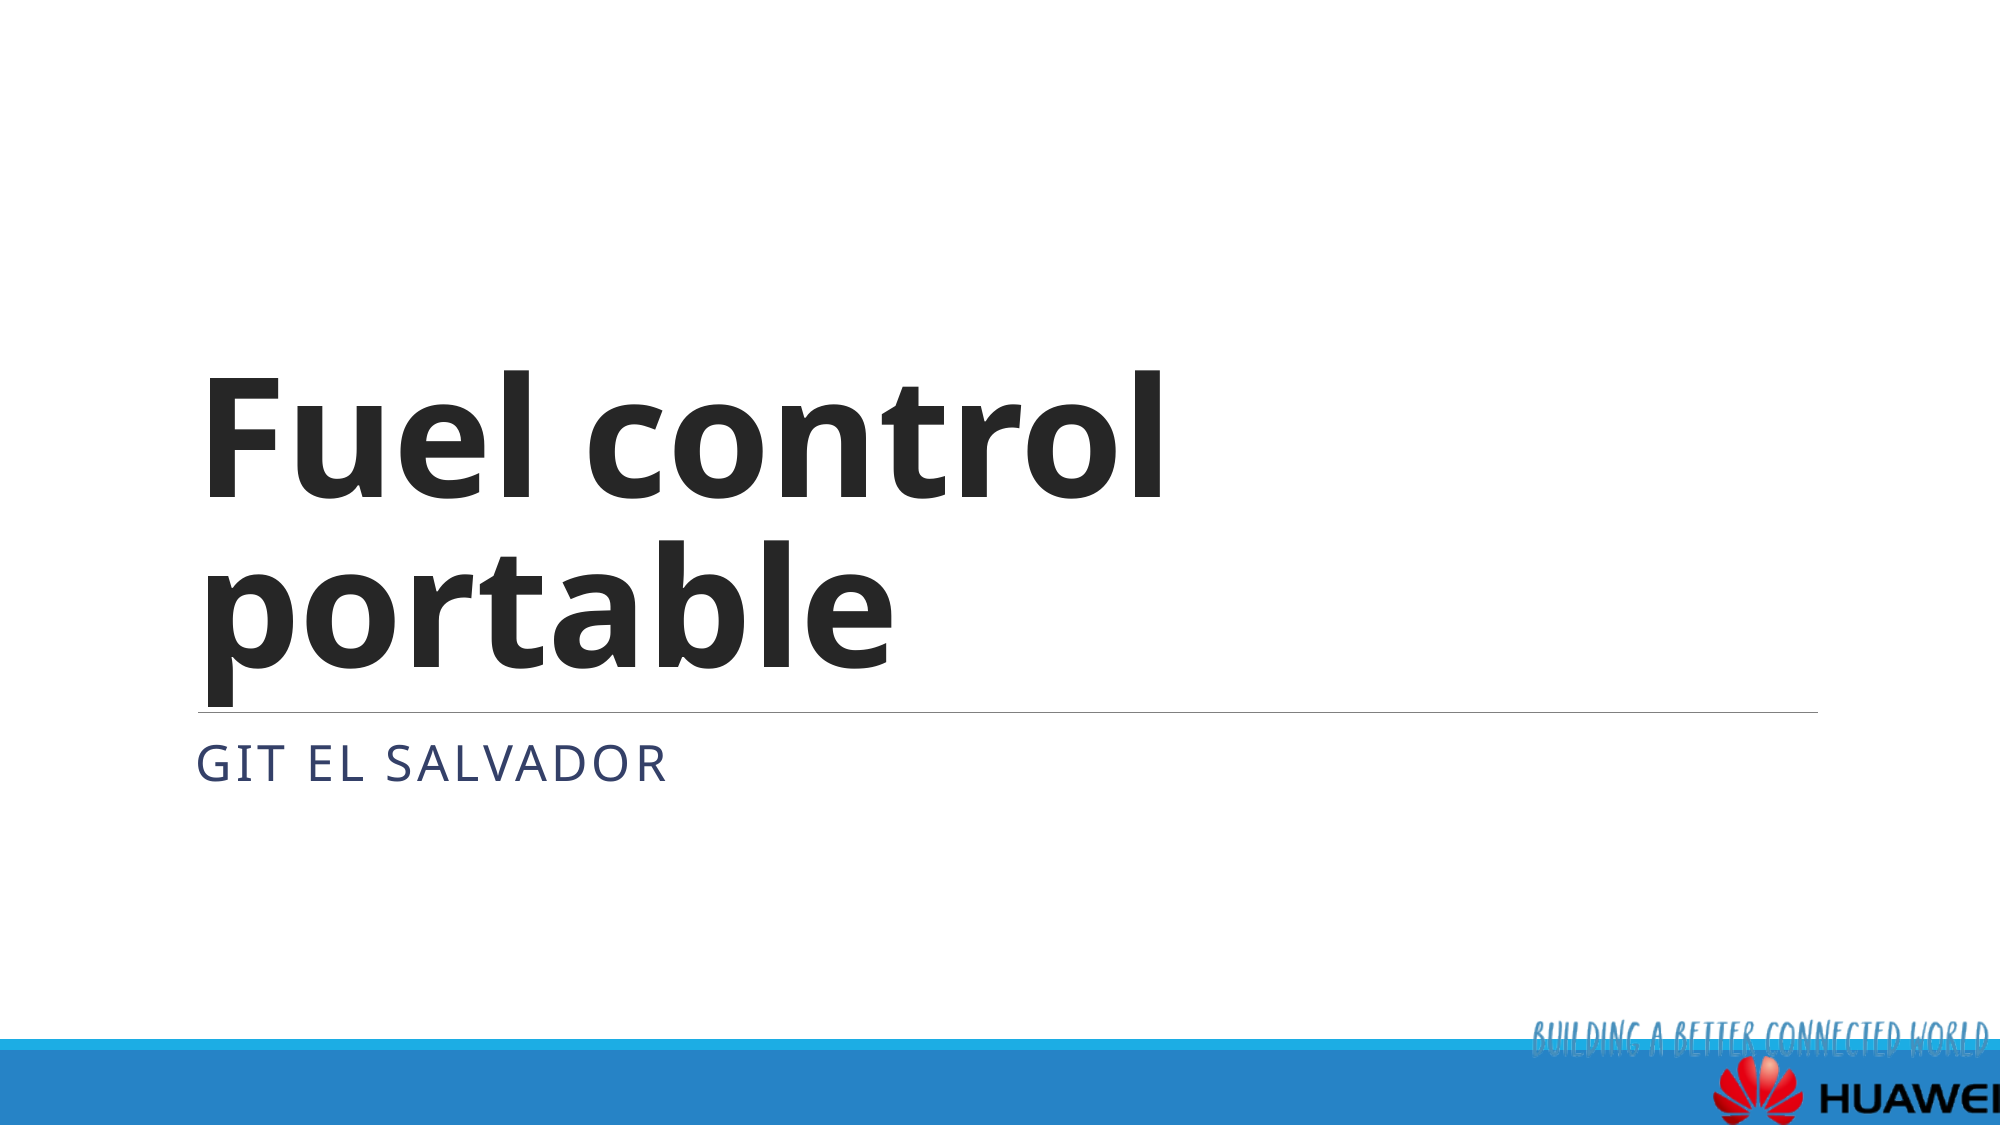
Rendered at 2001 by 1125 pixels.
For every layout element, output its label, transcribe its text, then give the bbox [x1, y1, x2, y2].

text_box [1505, 996, 2000, 1091]
text_box [1713, 1091, 2000, 1125]
title Fuel control portable [180, 124, 1830, 710]
subtitle GIT El Salvador [180, 730, 1831, 919]
